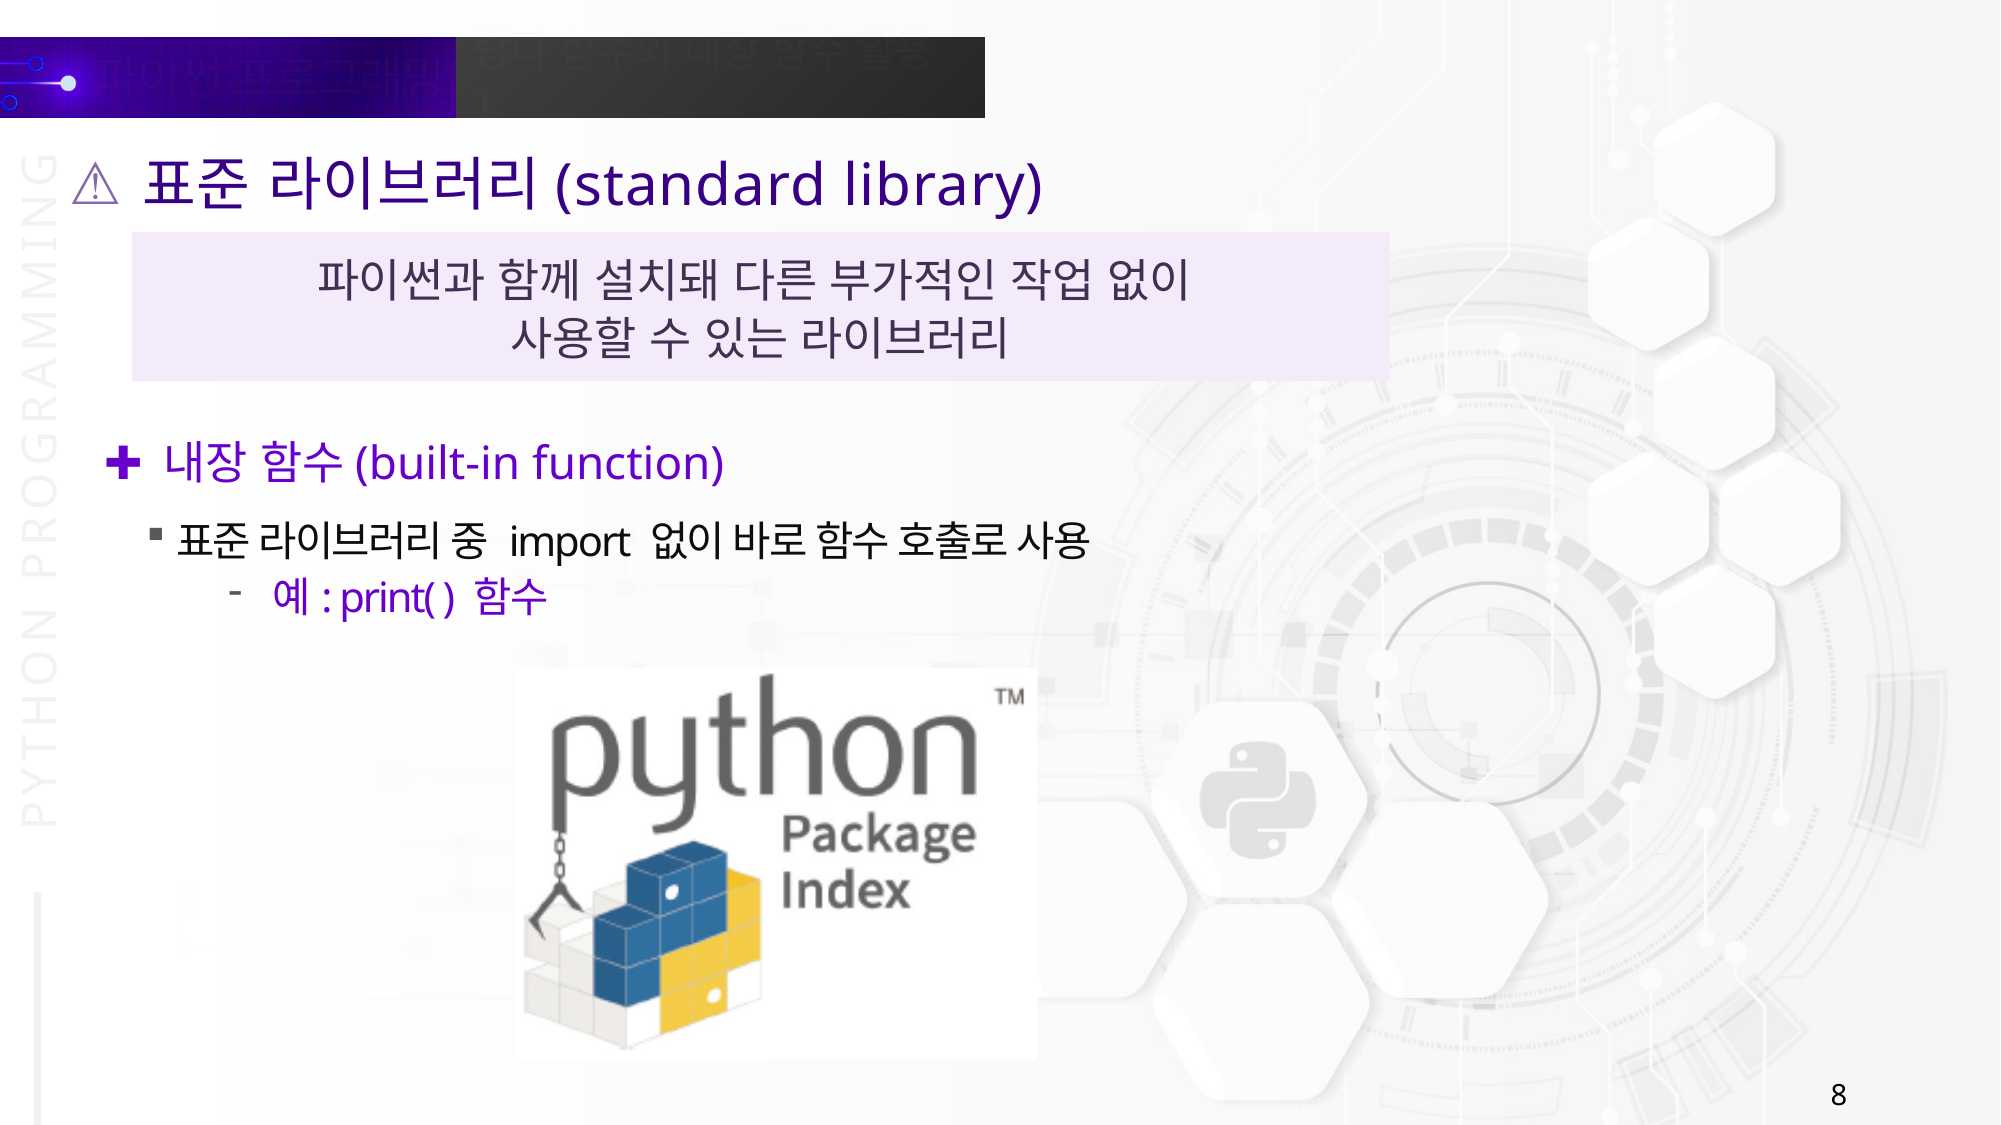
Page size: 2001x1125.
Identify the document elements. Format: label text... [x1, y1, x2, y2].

slide_number 8 [1412, 1066, 1863, 1125]
text_box 내장 함수(built-in function) [89, 402, 1252, 497]
text_box 표준 라이브러리(standard library) [54, 140, 1390, 225]
text_box 예: print( ) 함수 [213, 555, 1414, 629]
picture [0, 0, 2001, 1125]
text_box 표준 라이브러리 중 import 없이 바로 함수 호출로 사용 [131, 498, 1385, 572]
text_box 파이썬과 함께 설치돼 다른 부가적인 작업 없이 사용할 수 있는 라이브러리 [131, 231, 1390, 382]
